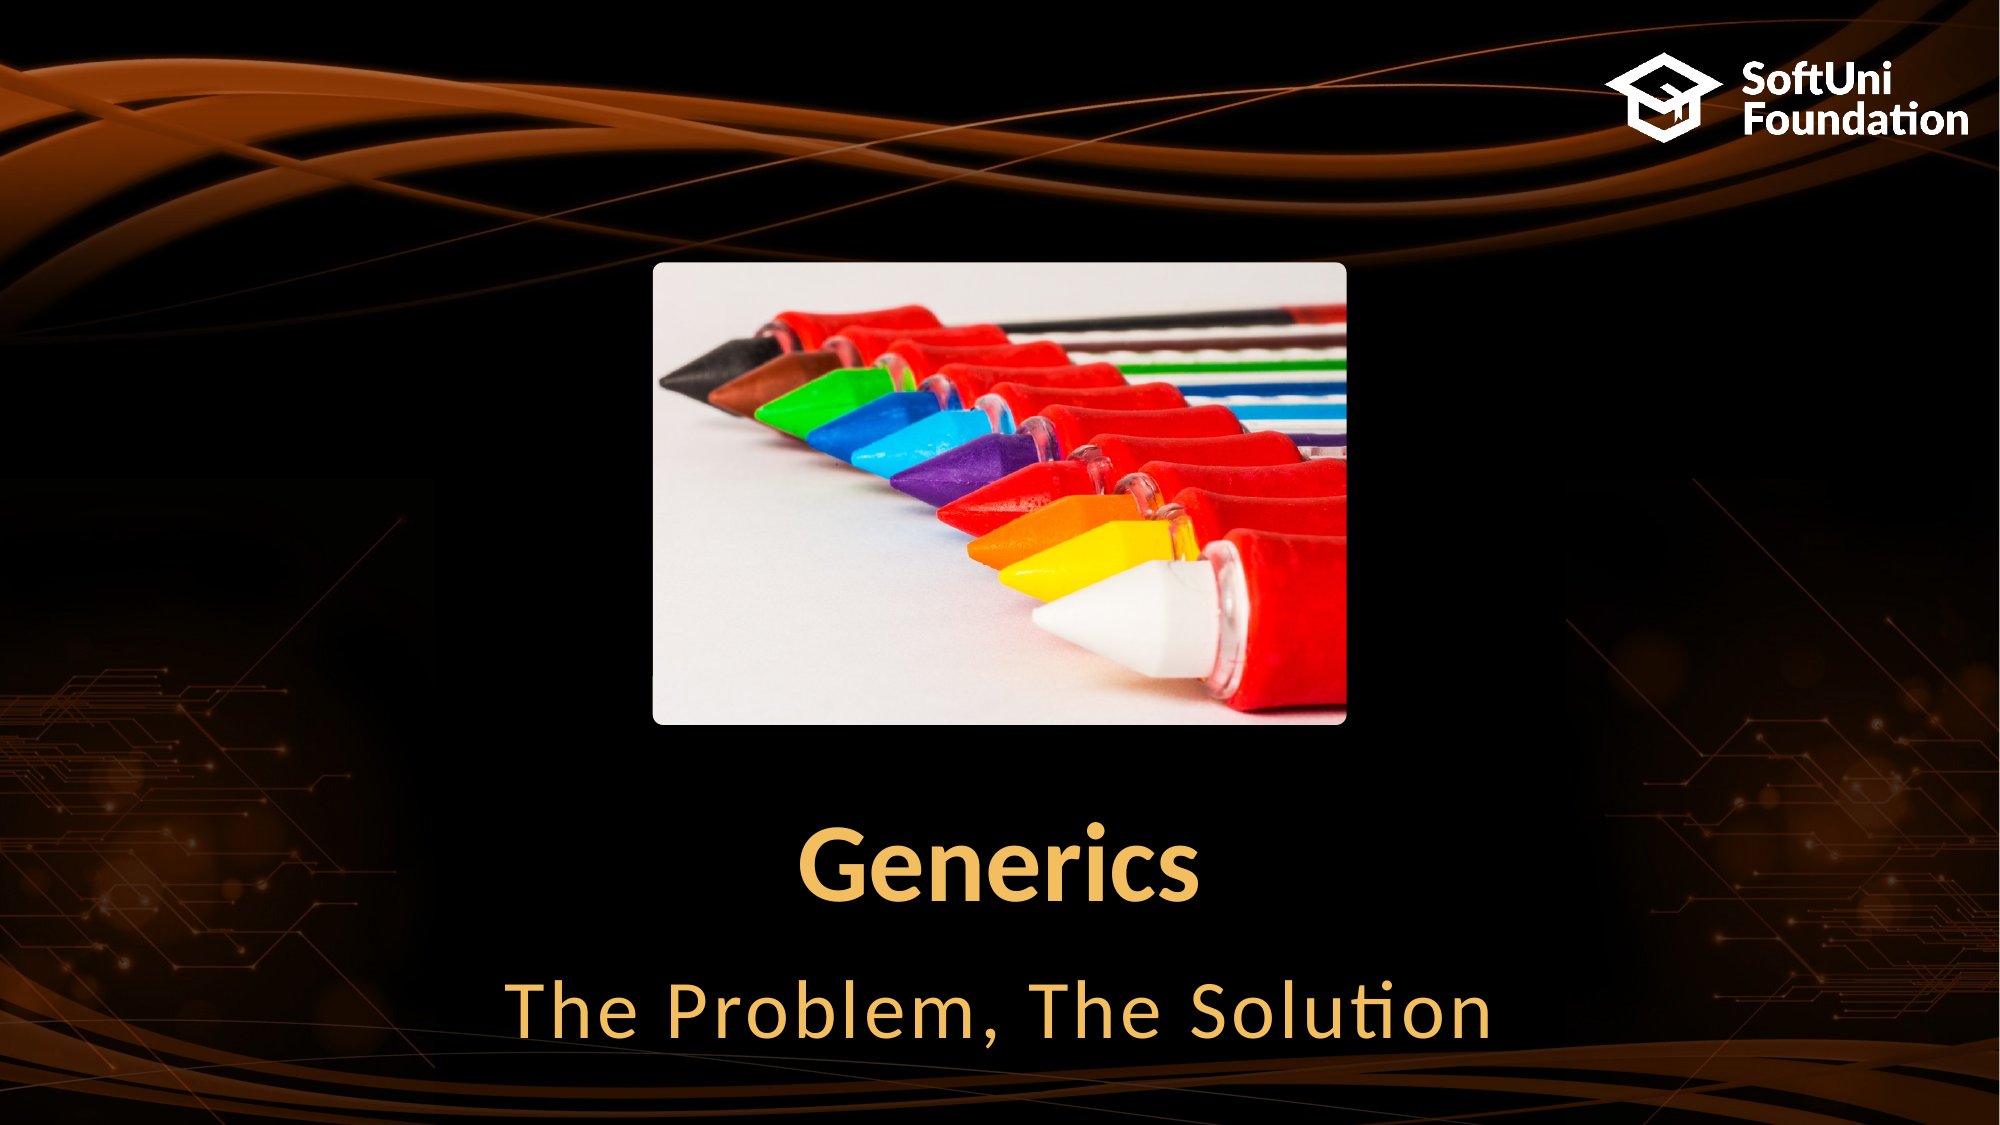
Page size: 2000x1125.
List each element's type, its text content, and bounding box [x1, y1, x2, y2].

list The Problem, The Solution [149, 944, 1850, 1063]
picture [0, 0, 2000, 1125]
title Generics [149, 796, 1850, 932]
